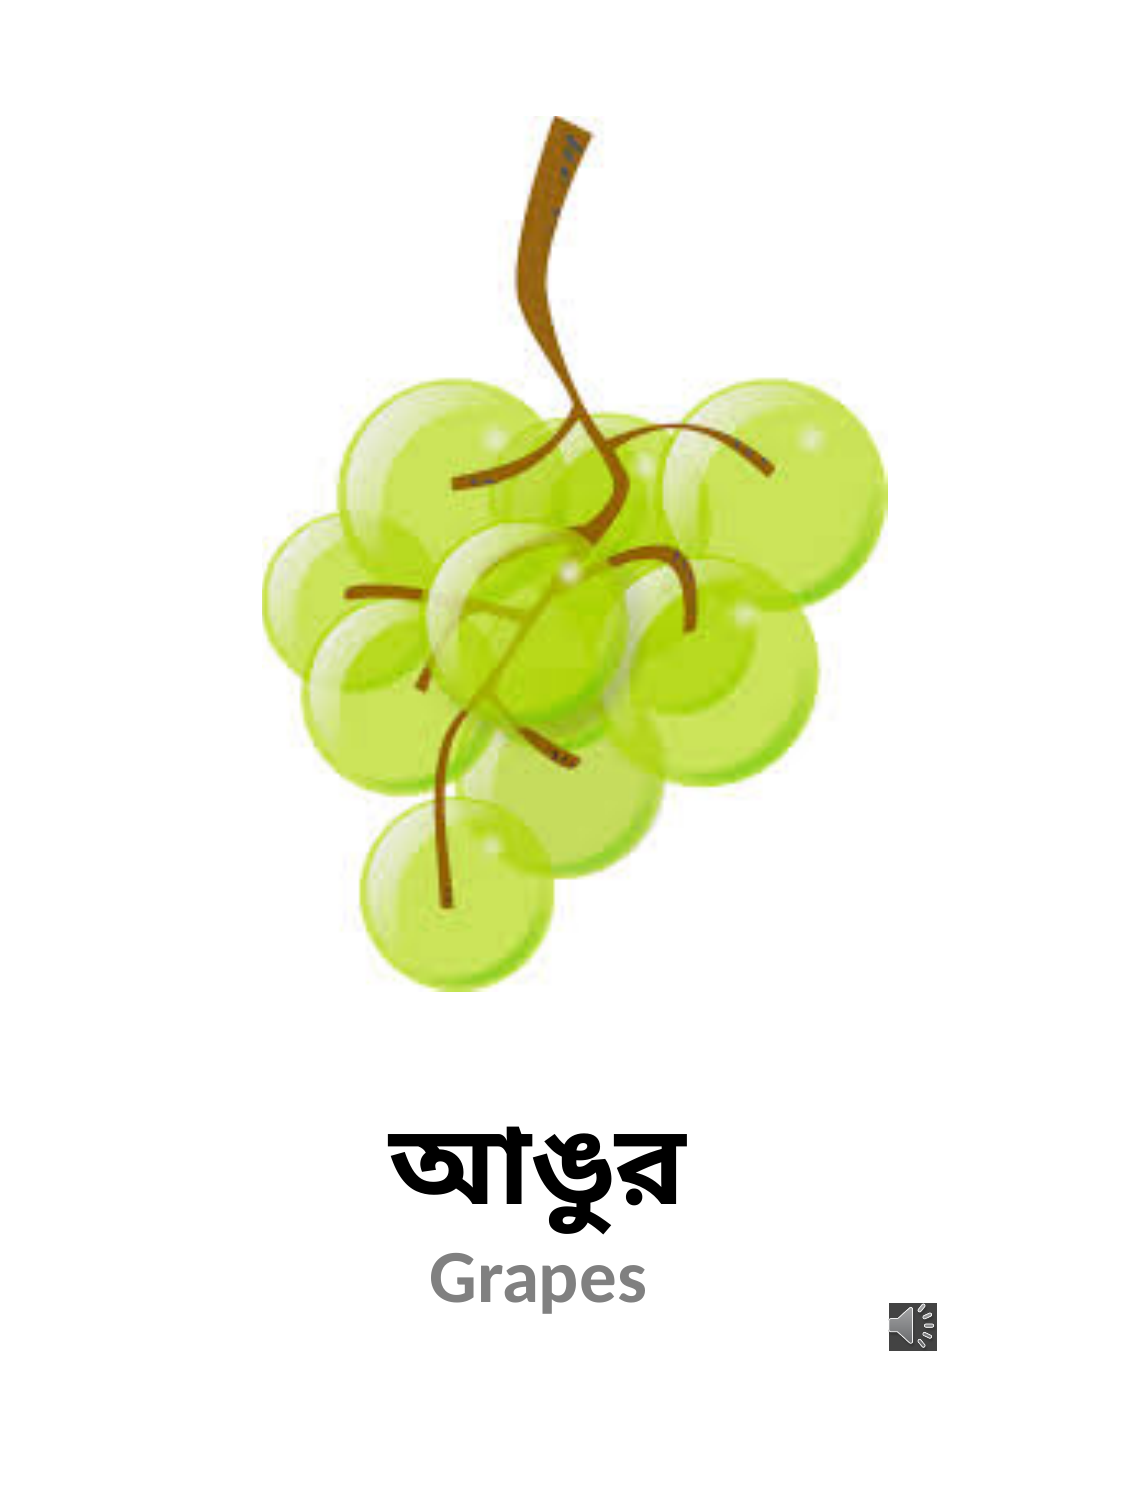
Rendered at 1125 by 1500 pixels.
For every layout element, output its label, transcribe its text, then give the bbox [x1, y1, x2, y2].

picture [887, 1302, 938, 1353]
picture [262, 116, 888, 992]
text_box আঙুর Grapes [374, 1084, 702, 1325]
